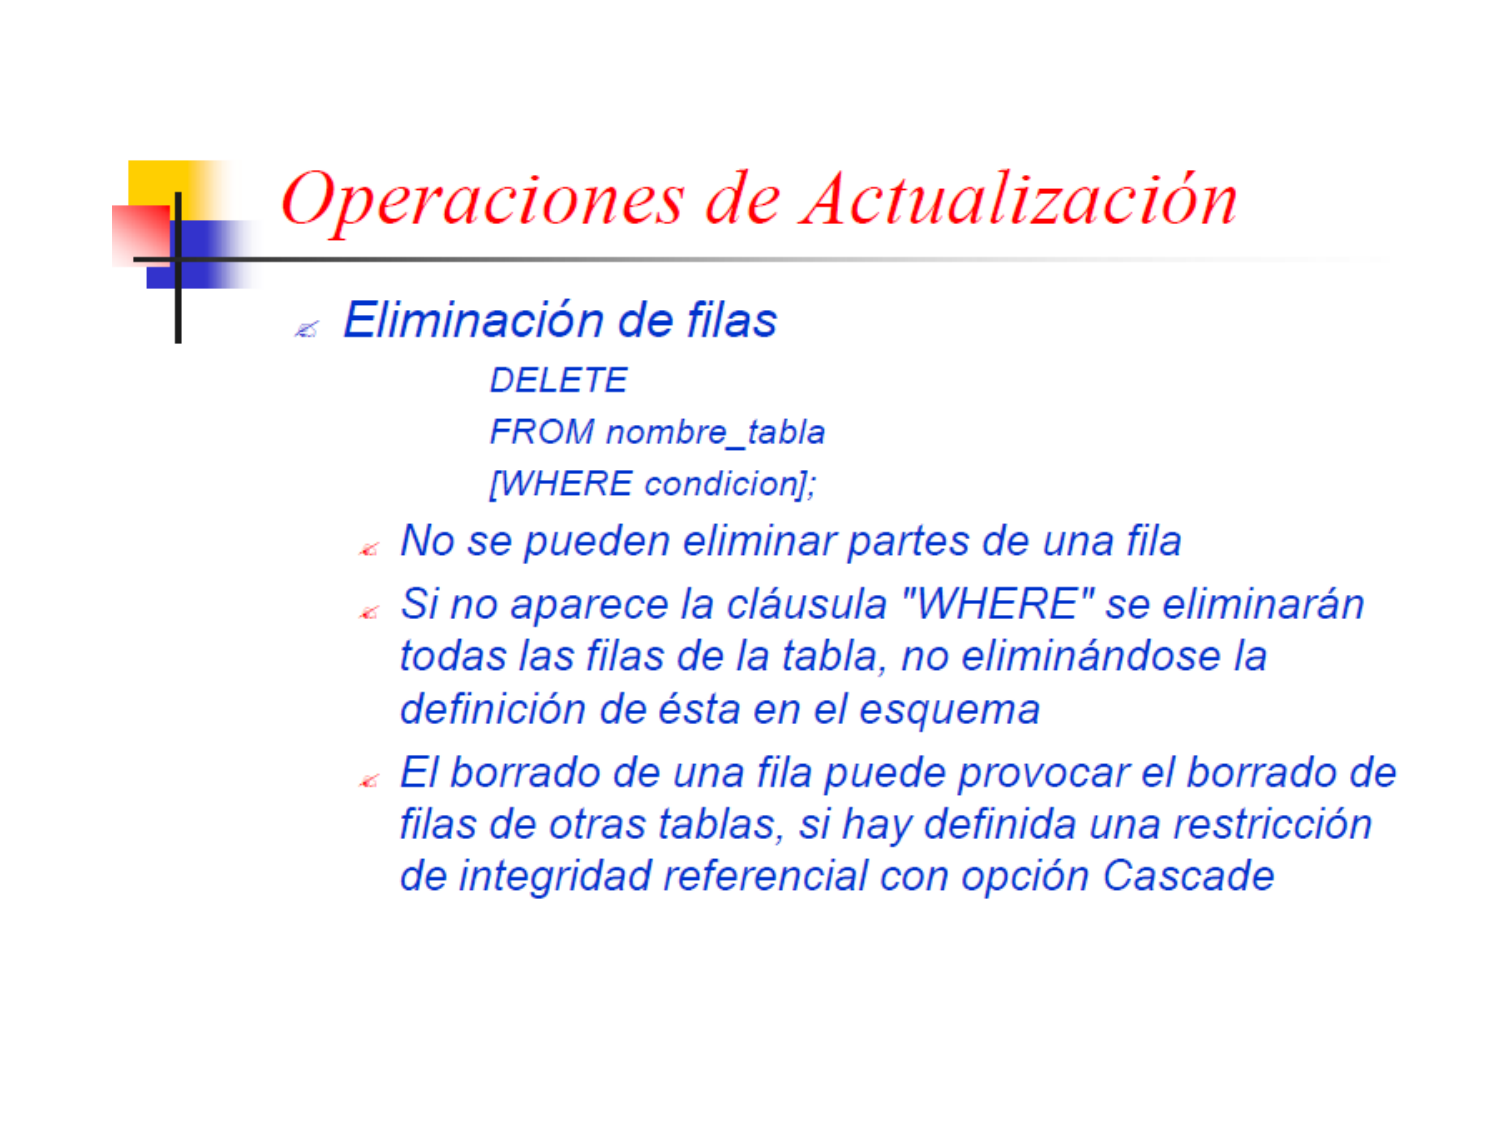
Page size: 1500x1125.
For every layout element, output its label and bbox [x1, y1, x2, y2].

picture [112, 124, 1429, 974]
